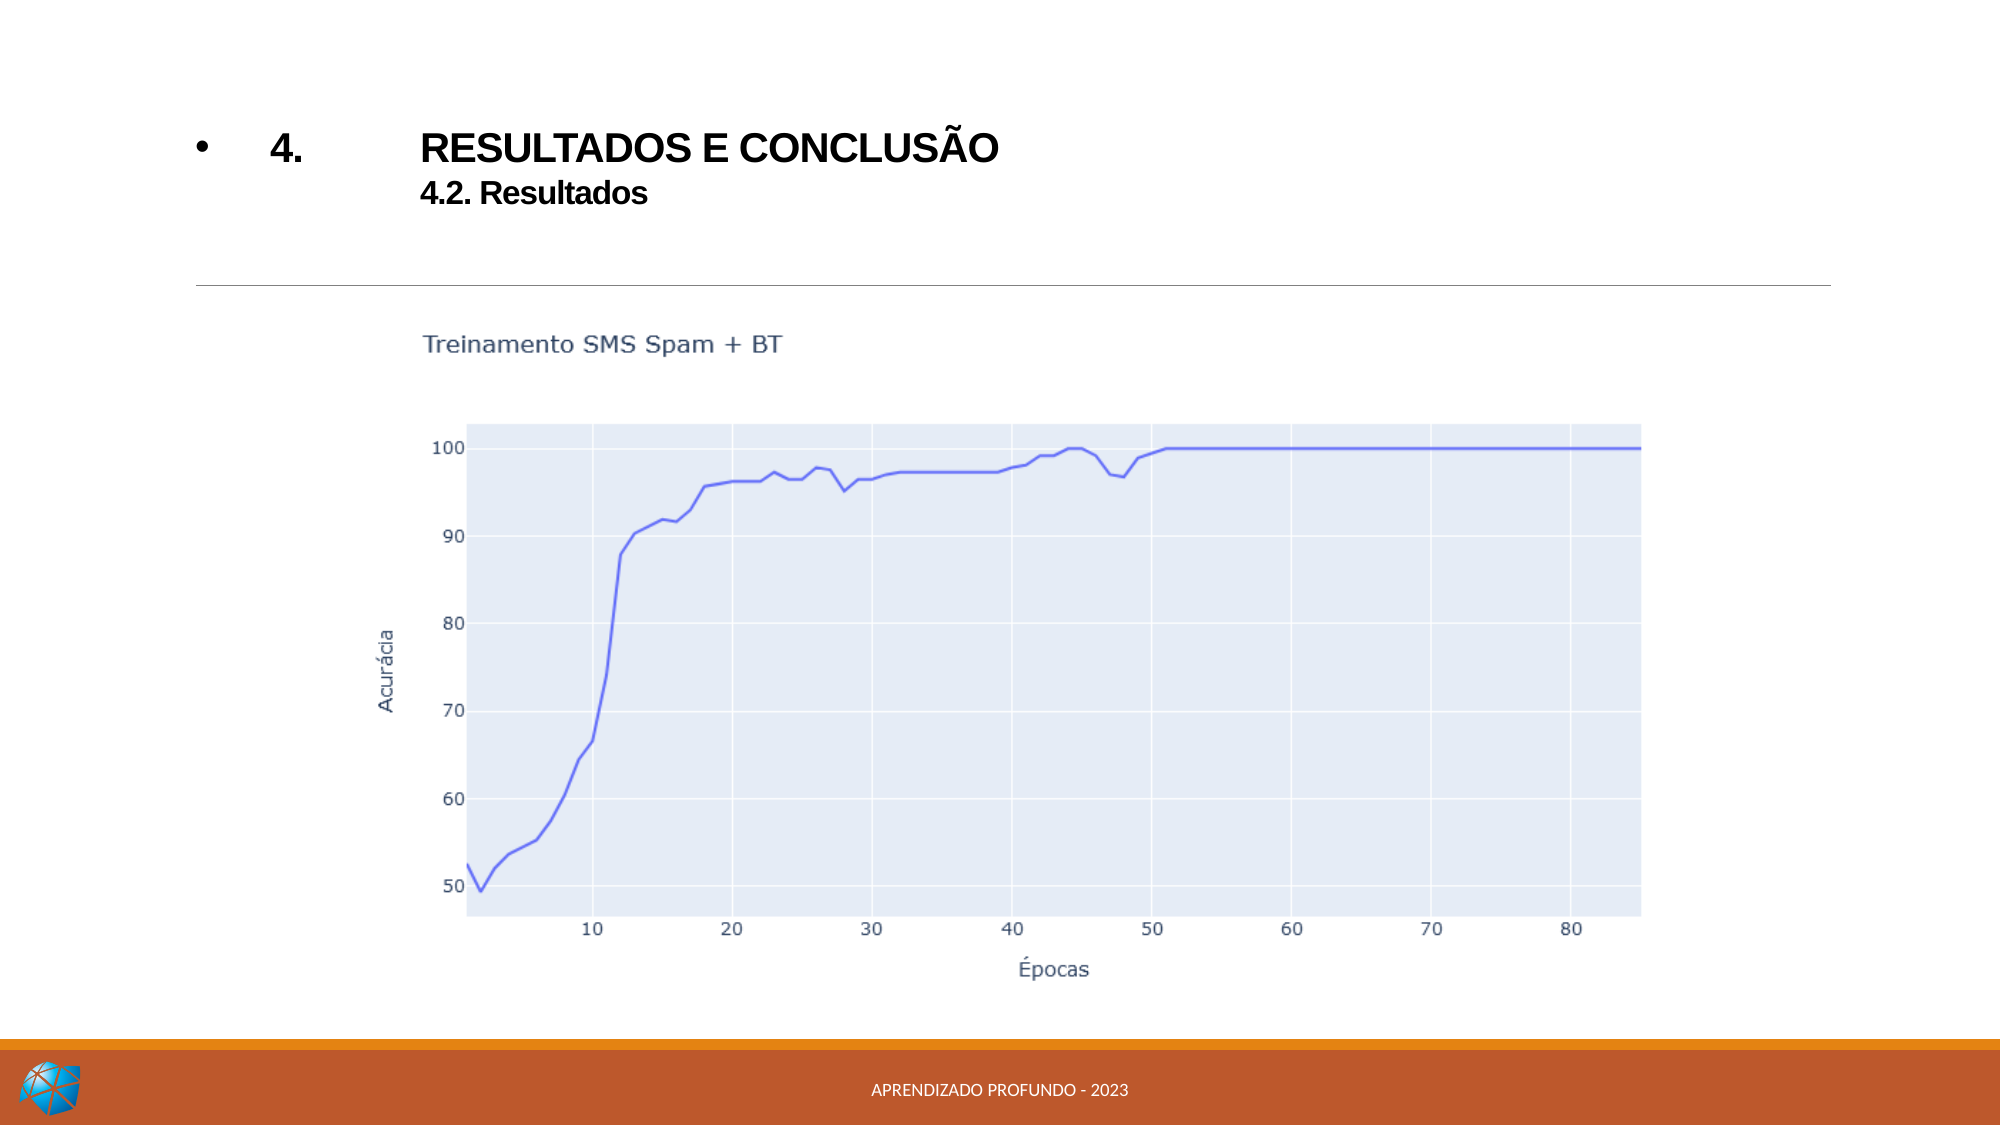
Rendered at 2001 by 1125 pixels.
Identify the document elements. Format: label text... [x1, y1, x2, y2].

picture [18, 1060, 82, 1117]
text_box 4. RESULTADOS E CONCLUSÃO 4.2. Resultados [179, 102, 1830, 221]
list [359, 329, 1651, 991]
footer Aprendizado Profundo - 2023 [604, 1058, 1396, 1119]
